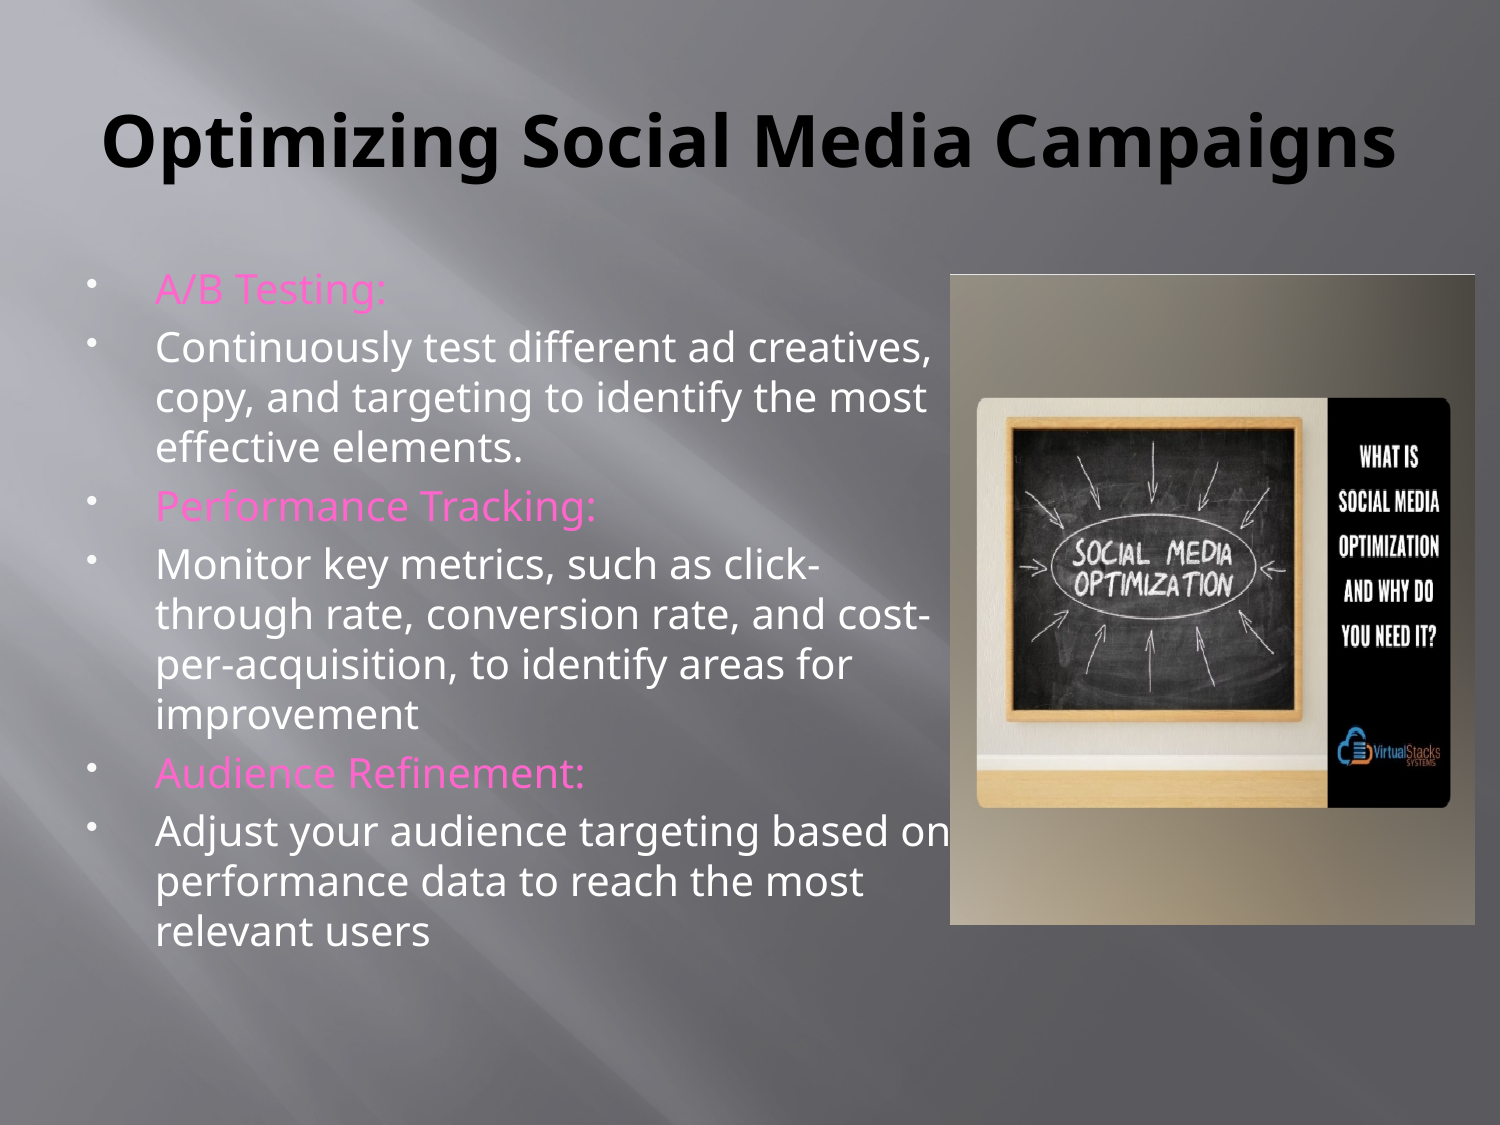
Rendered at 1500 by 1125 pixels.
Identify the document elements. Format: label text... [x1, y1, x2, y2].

list A/B Testing: Continuously test different ad creatives, copy, and targeting to identify the most effective elements. Performance Tracking: Monitor key metrics, such as click-through rate, conversion rate, and cost-per-acquisition, to identify areas for improvement Audience Refinement: Adjust your audience targeting based on performance data to reach the most relevant users [50, 254, 988, 1075]
title Optimizing Social Media Campaigns [75, 45, 1425, 233]
picture [949, 274, 1476, 926]
